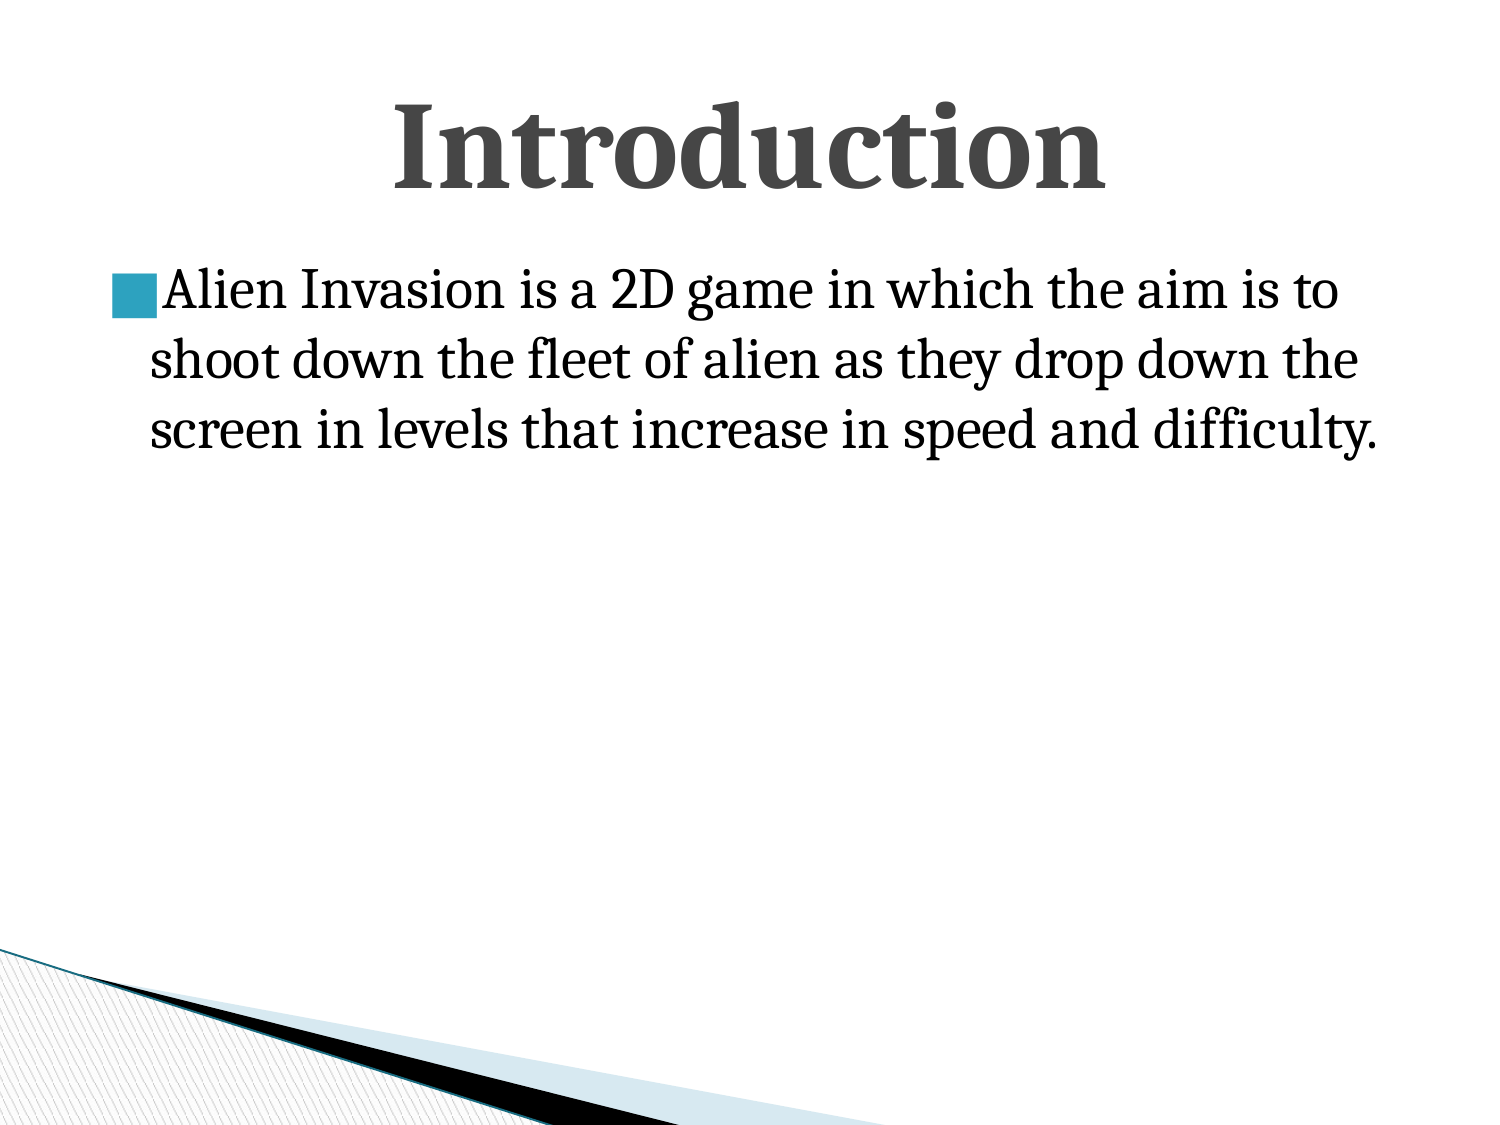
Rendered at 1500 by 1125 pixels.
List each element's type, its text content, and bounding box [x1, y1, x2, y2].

list Alien Invasion is a 2D game in which the aim is to shoot down the fleet of alien as they drop down the screen in levels that increase in speed and difficulty. [75, 243, 1425, 1071]
title Introduction [75, 45, 1425, 233]
